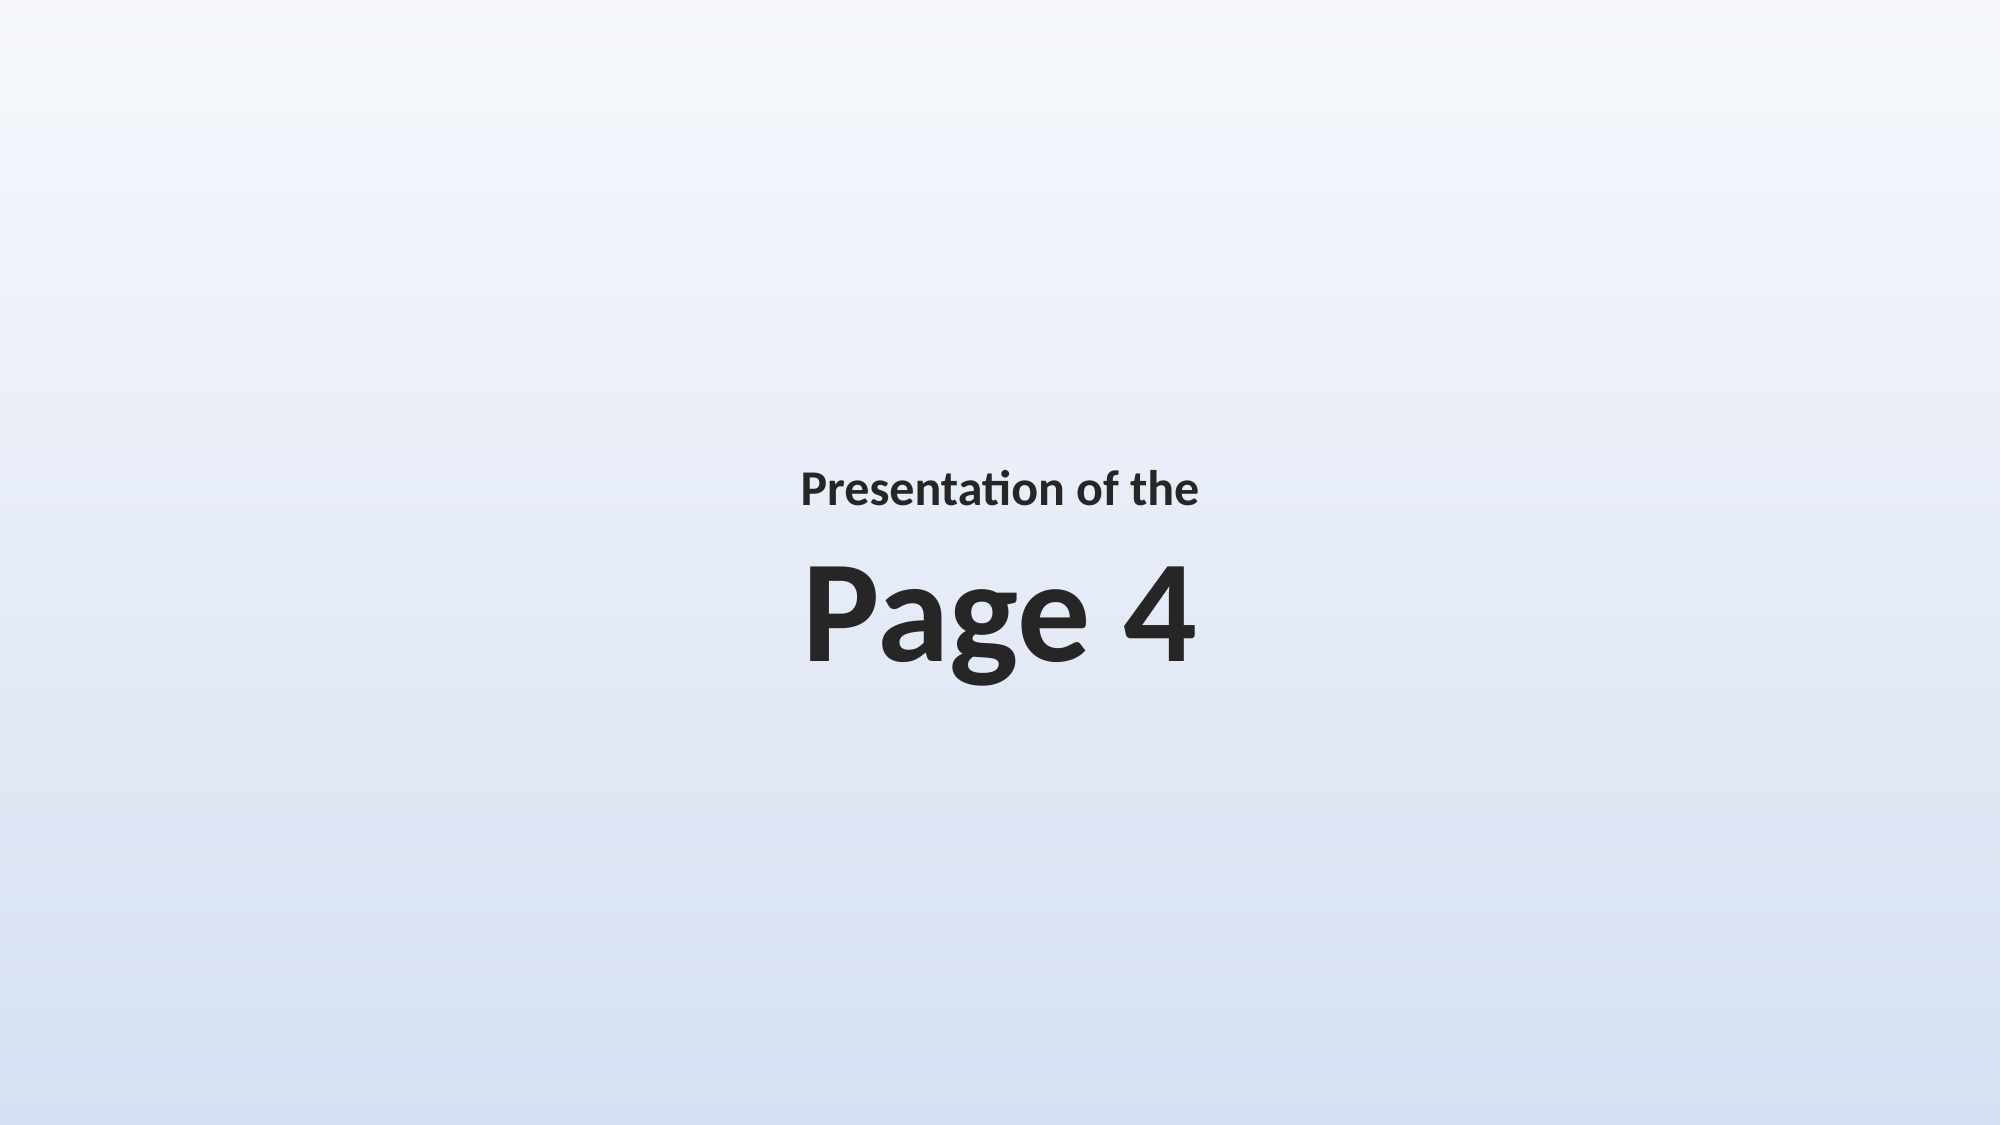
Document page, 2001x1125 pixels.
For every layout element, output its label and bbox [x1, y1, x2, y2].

text_box [777, 448, 1223, 699]
